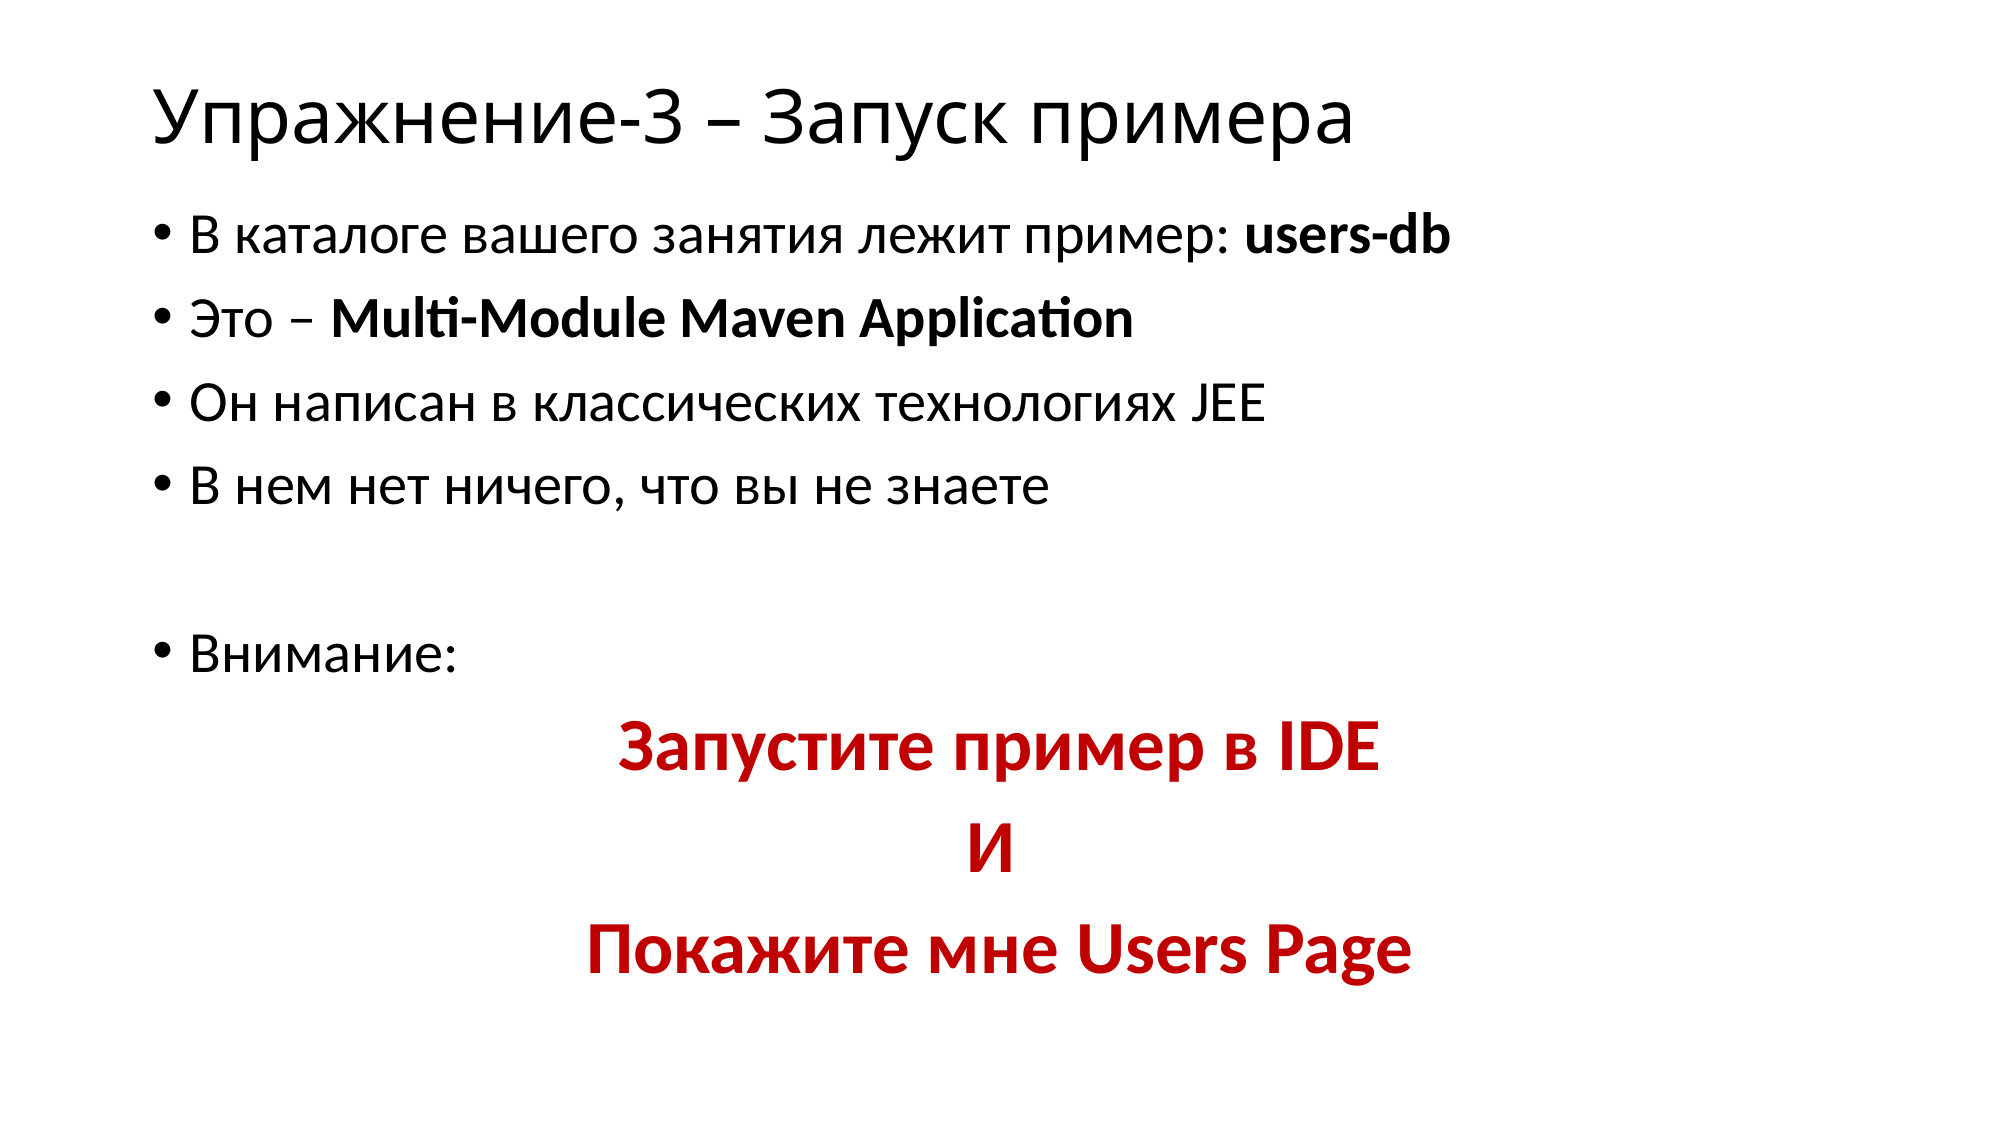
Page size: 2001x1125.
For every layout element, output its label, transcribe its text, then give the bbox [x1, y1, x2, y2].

title Упражнение-3 – Запуск примера [137, 59, 1863, 180]
list В каталоге вашего занятия лежит пример: users-db Это – Multi-Module Maven Application Он написан в классических технологиях JEE В нем нет ничего, что вы не знаете Внимание: Запустите пример в IDE И Покажите мне Users Page [137, 195, 1863, 1100]
